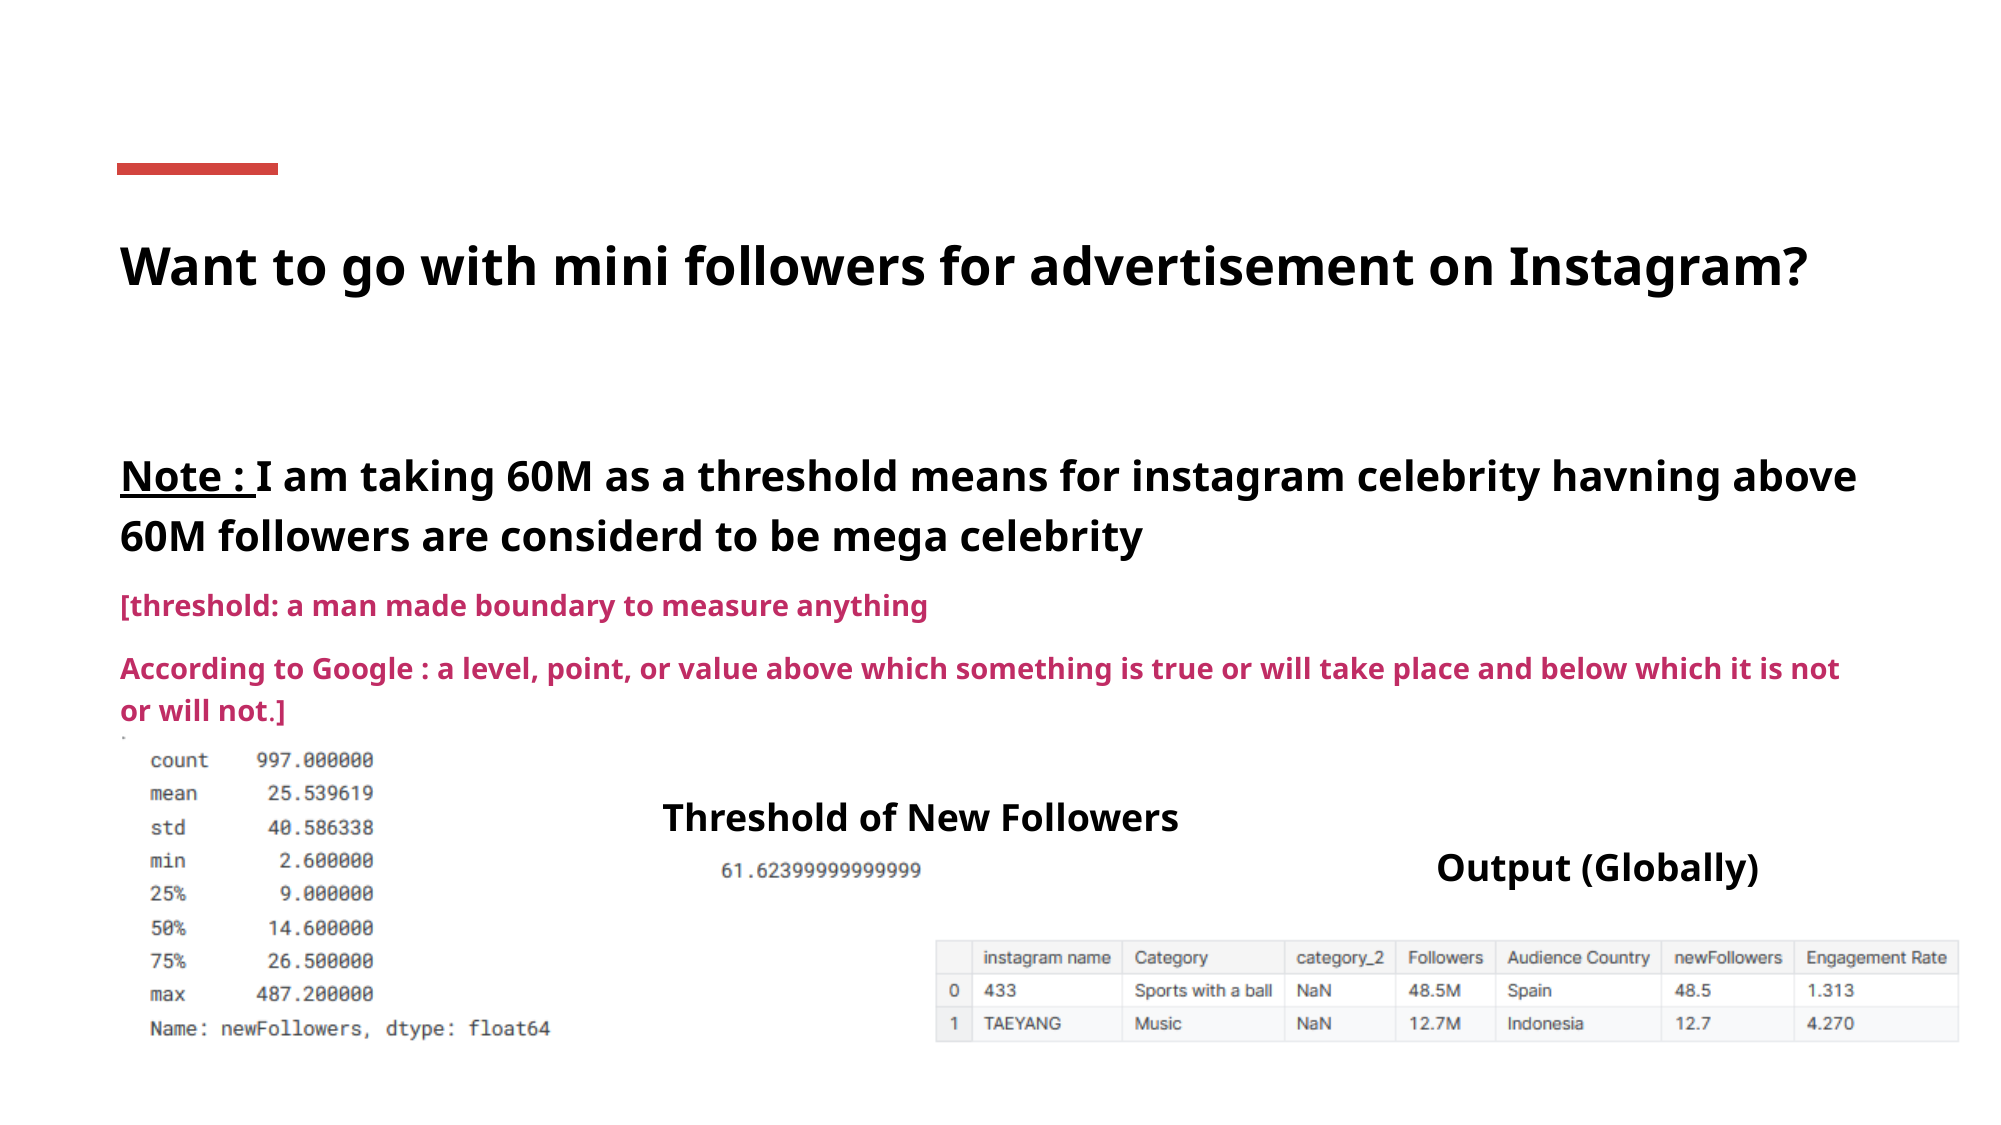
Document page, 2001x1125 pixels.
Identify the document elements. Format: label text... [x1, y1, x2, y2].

picture [917, 934, 2000, 1099]
text_box Output (Globally) [1421, 836, 1784, 897]
picture [120, 736, 592, 1064]
list Note : I am taking 60M as a threshold means for instagram celebrity havning above 60M followers are considerd to be mega celebrity [threshold: a man made boundary to measure anything According to Google : a level, point, or value above which something is true or will take place and below which it is not or will not.] [105, 431, 1892, 1017]
text_box Threshold of New Followers [647, 786, 1195, 847]
picture [709, 846, 999, 921]
title Want to go with mini followers for advertisement on Instagram? [105, 224, 1892, 405]
